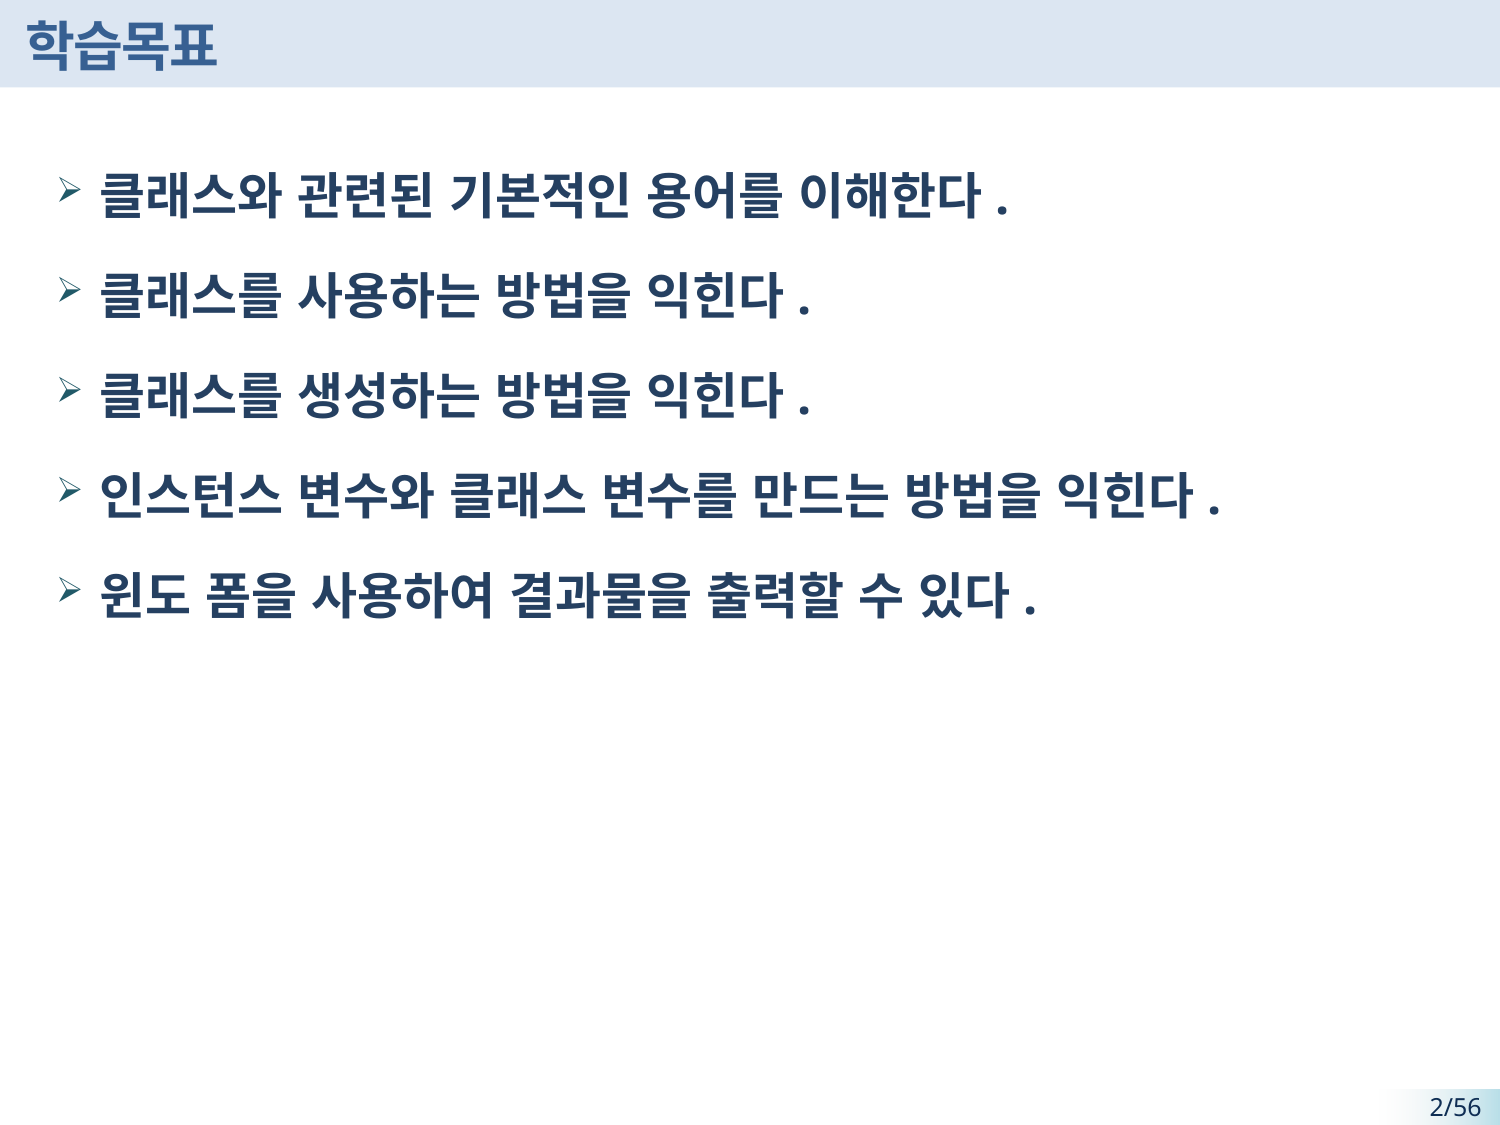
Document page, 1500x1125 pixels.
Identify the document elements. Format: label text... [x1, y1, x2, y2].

title 학습목표 [10, 5, 1288, 84]
list 클래스와 관련된 기본적인 용어를 이해한다. 클래스를 사용하는 방법을 익힌다. 클래스를 생성하는 방법을 익힌다. 인스턴스 변수와 클래스 변수를 만드는 방법을 익힌다. 윈도 폼을 사용하여 결과물을 출력할 수 있다. [10, 126, 1481, 1057]
